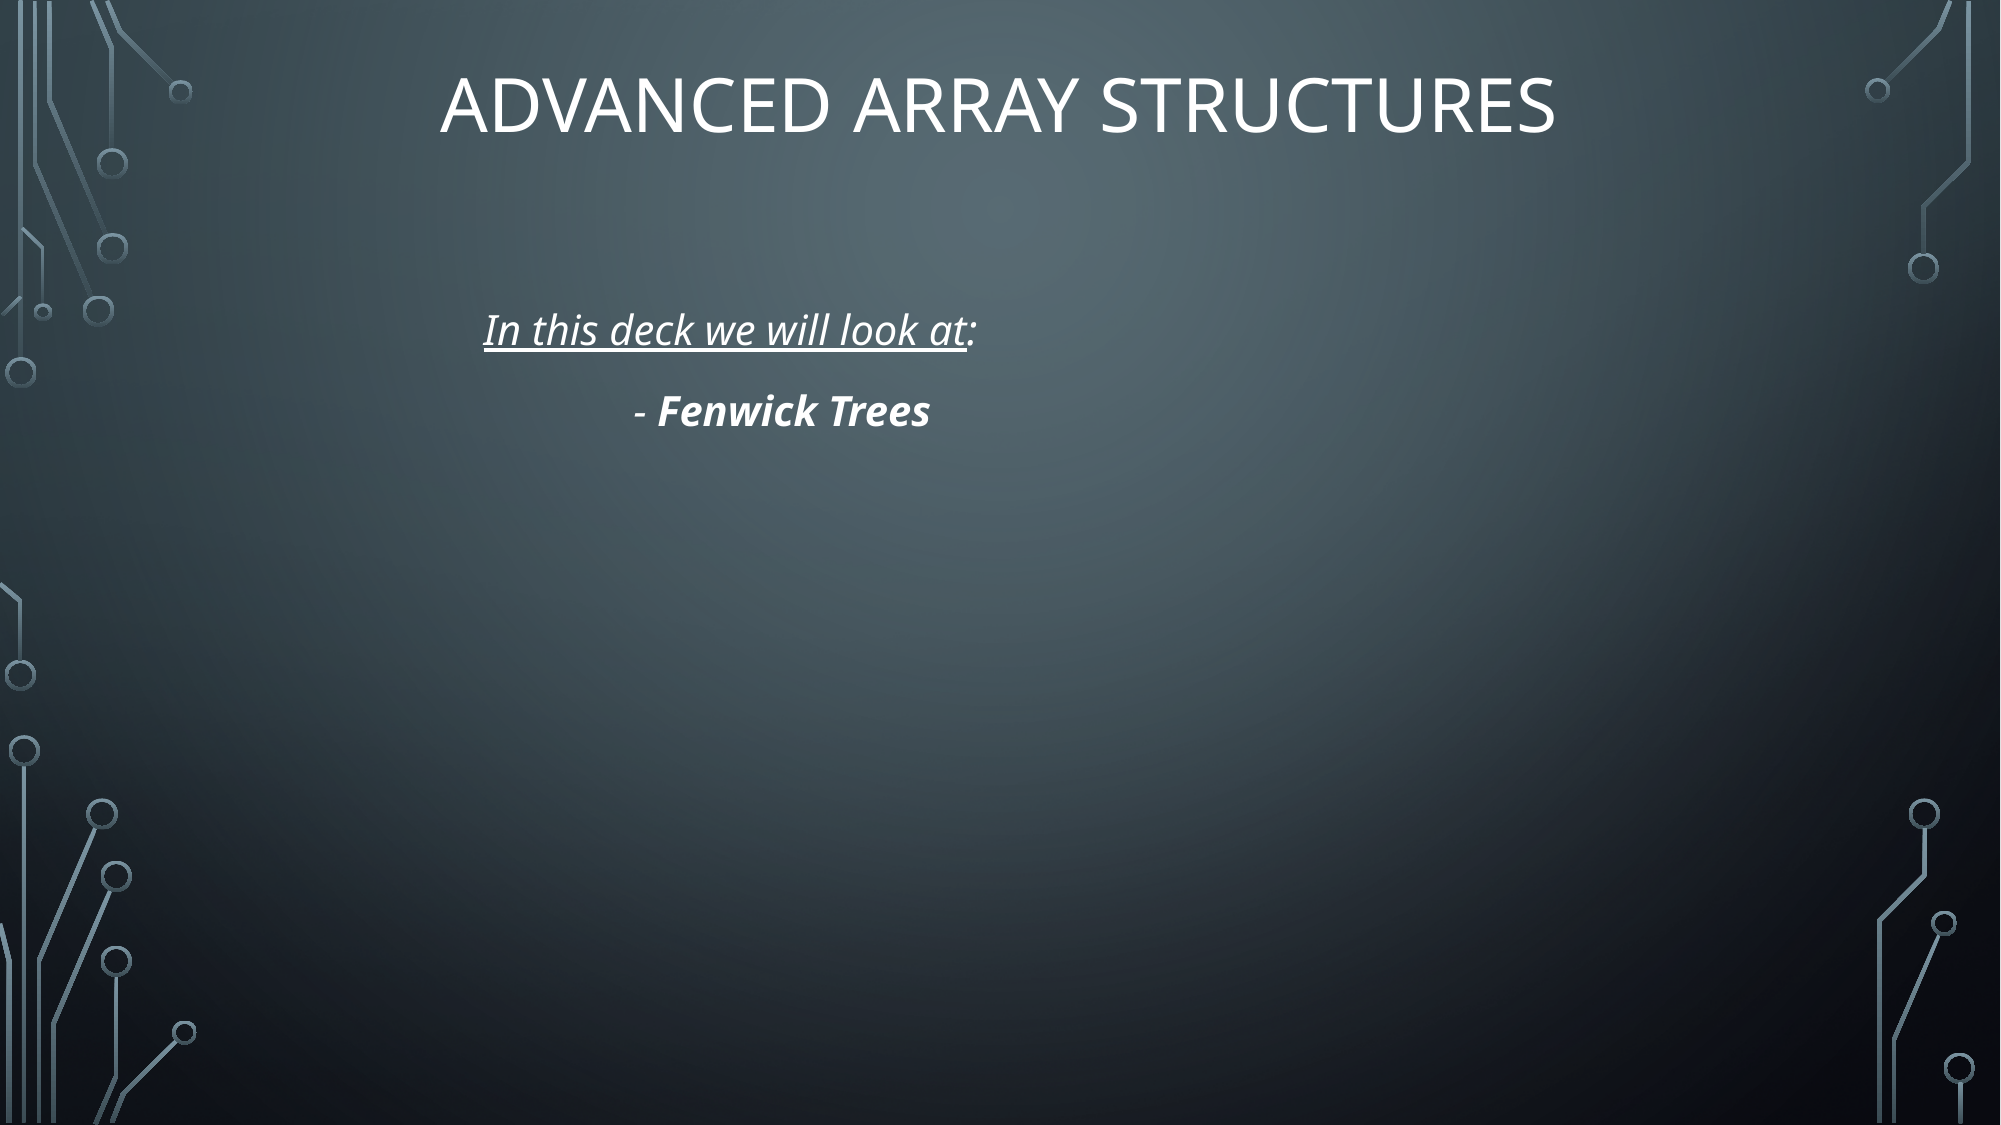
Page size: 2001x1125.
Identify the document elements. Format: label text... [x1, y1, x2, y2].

text_box In this deck we will look at: - Fenwick Trees [468, 215, 1542, 997]
title Advanced Array Structures [187, 37, 1813, 179]
